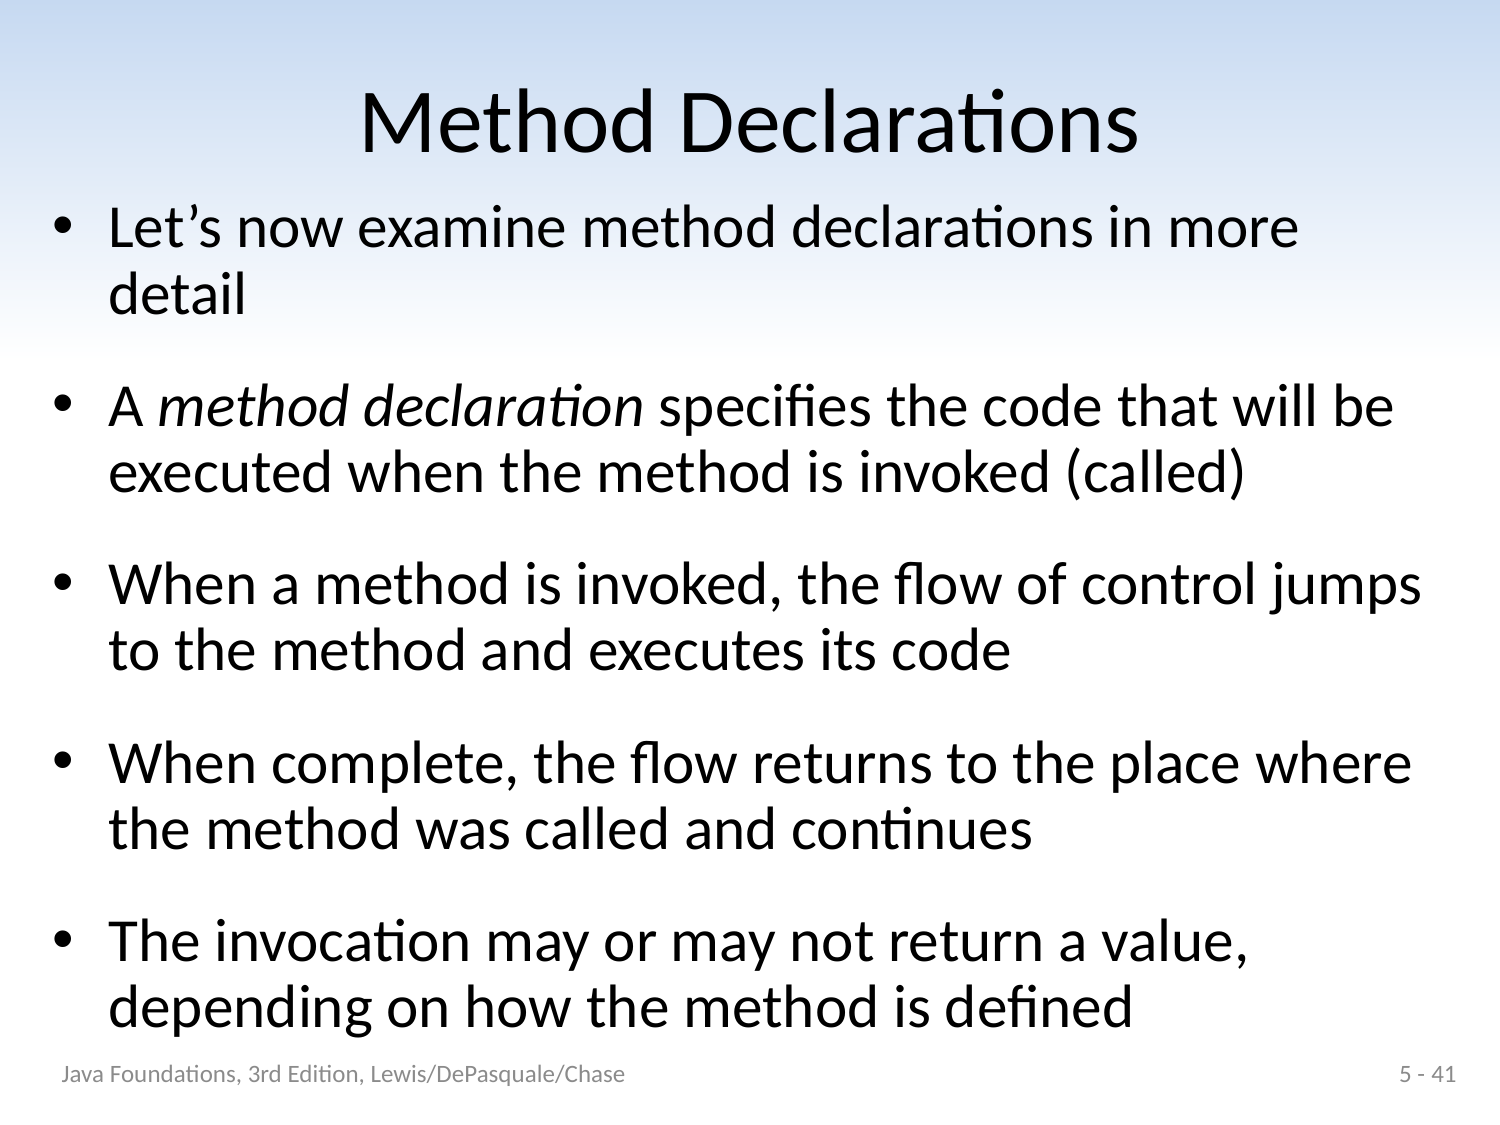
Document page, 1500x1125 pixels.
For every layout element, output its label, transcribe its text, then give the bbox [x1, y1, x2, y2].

slide_number 5 - 41 [1121, 1042, 1472, 1103]
footer Java Foundations, 3rd Edition, Lewis/DePasquale/Chase [46, 1042, 1121, 1103]
list Let’s now examine method declarations in more detail A method declaration specifies the code that will be executed when the method is invoked (called) When a method is invoked, the flow of control jumps to the method and executes its code When complete, the flow returns to the place where the method was called and continues The invocation may or may not return a value, depending on how the method is defined [37, 187, 1450, 1050]
title Method Declarations [28, 45, 1473, 186]
